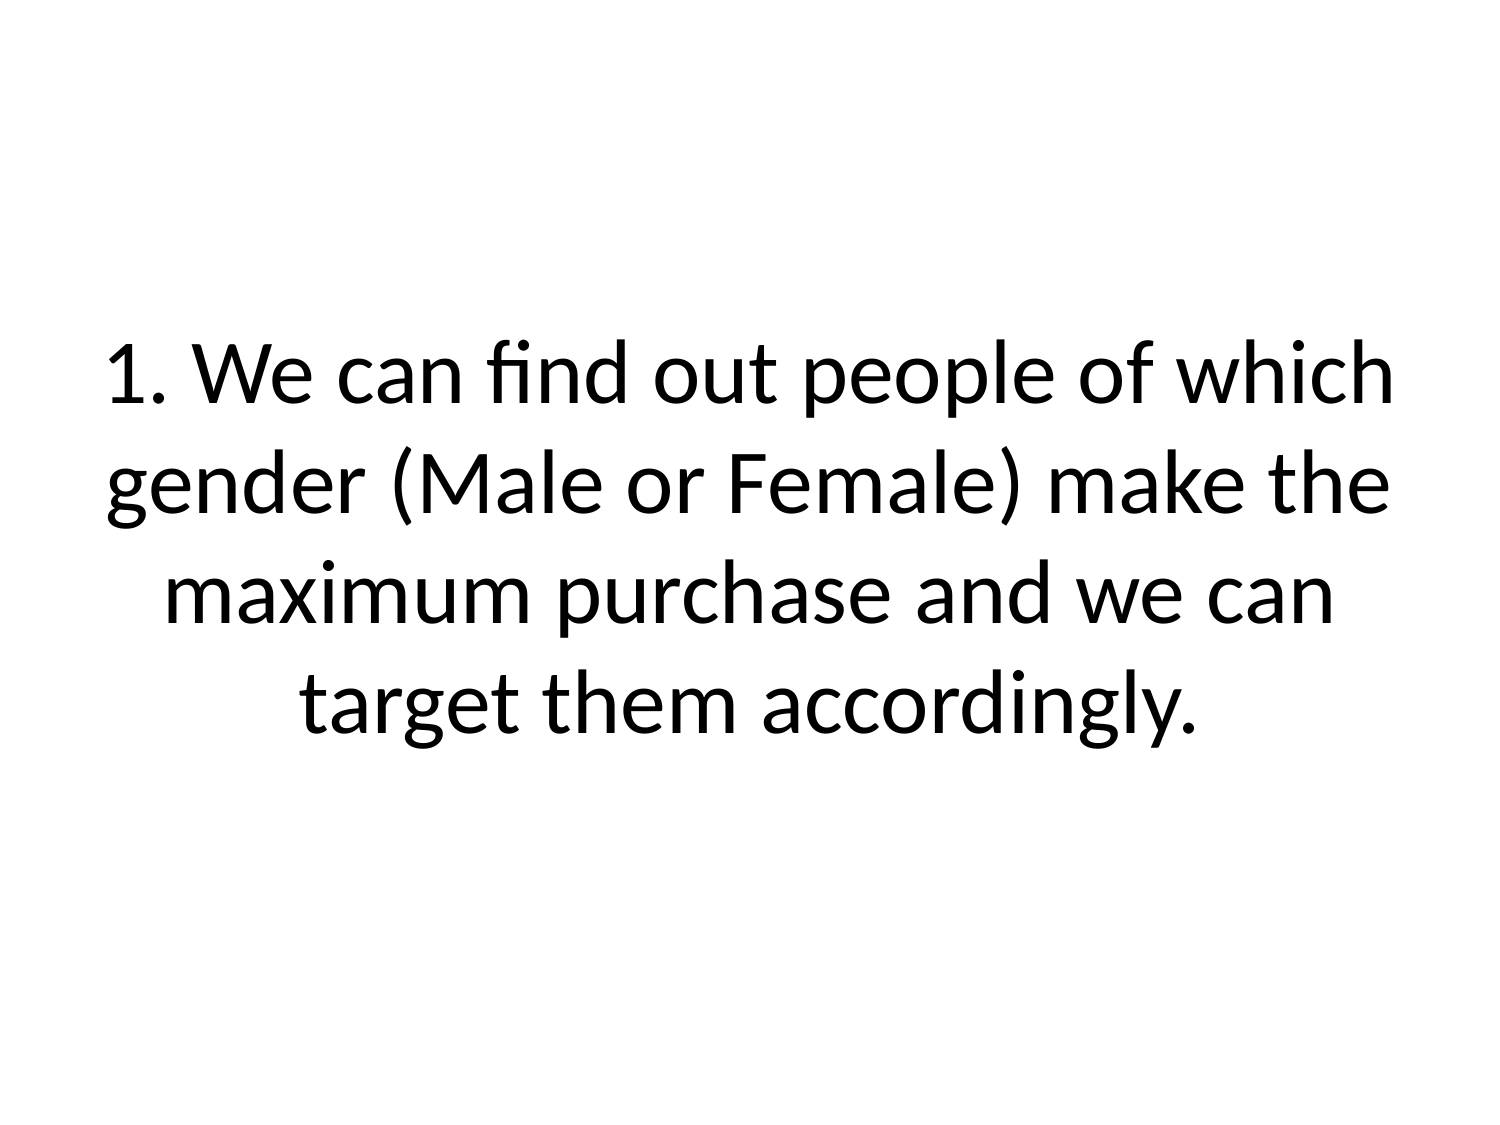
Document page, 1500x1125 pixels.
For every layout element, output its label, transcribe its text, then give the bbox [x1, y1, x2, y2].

title 1. We can find out people of which gender (Male or Female) make the maximum purchase and we can target them accordingly. [75, 45, 1425, 1020]
